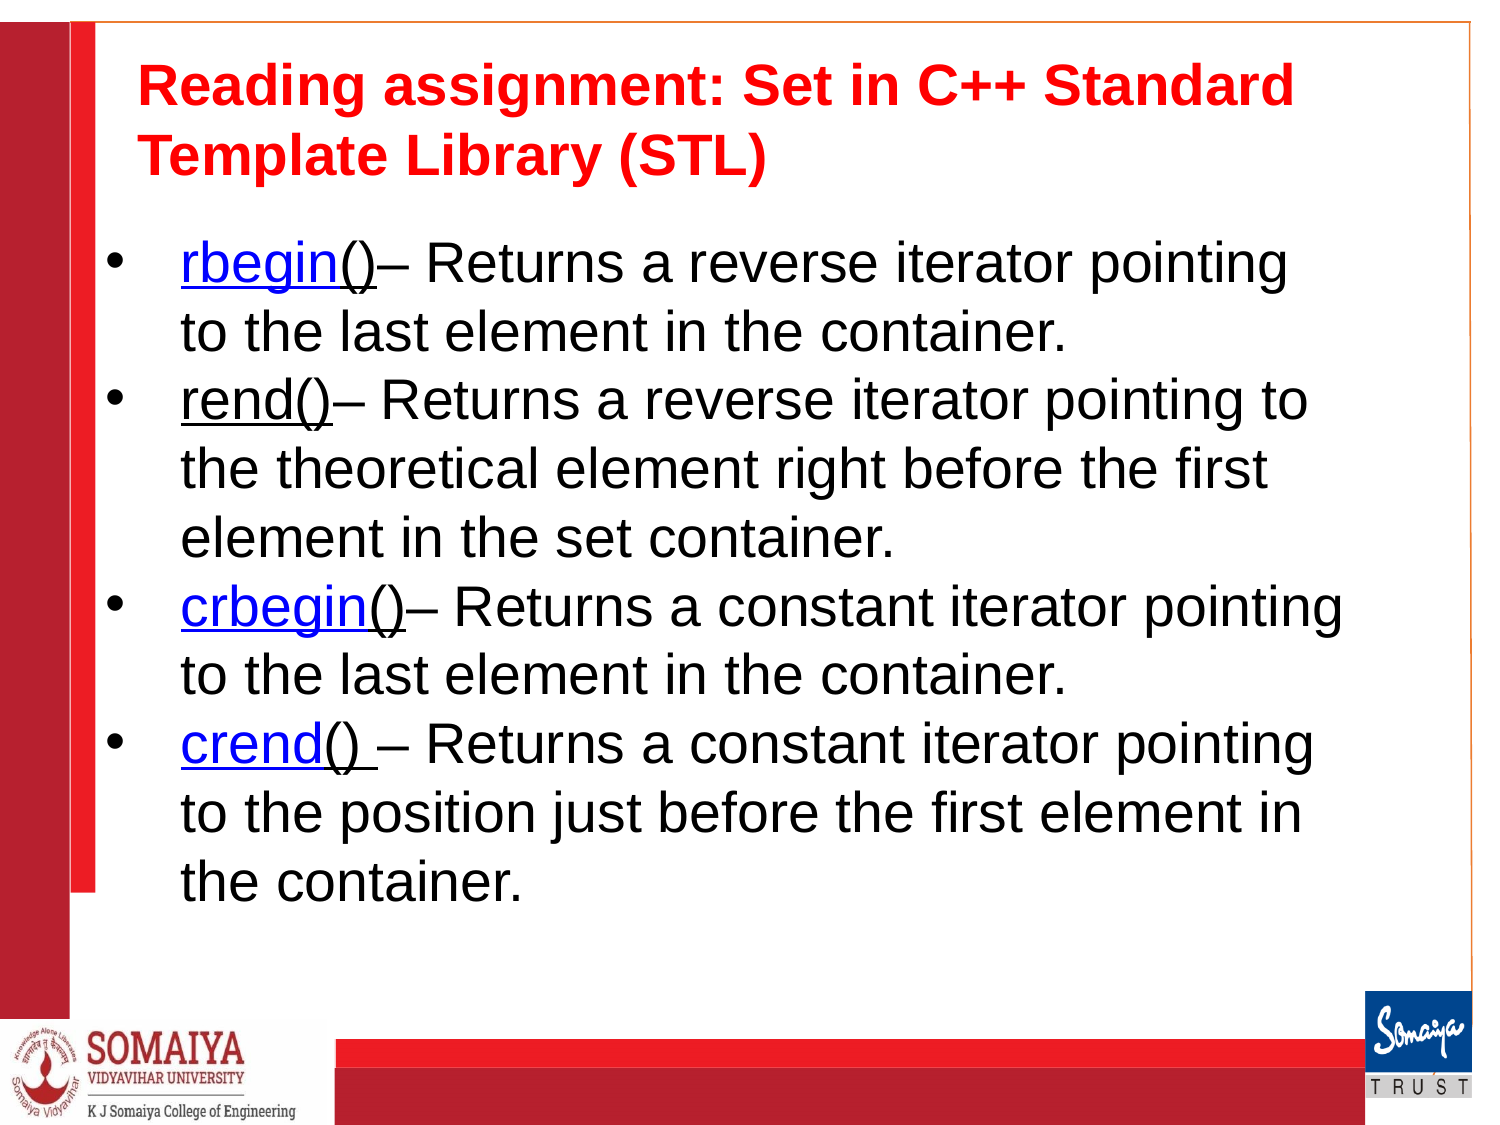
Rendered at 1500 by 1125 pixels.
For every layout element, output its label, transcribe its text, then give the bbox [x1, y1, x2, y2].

picture [334, 991, 1472, 1125]
picture [0, 22, 327, 1125]
list rbegin()– Returns a reverse iterator pointing to the last element in the container. rend()– Returns a reverse iterator pointing to the theoretical element right before the first element in the set container. crbegin()– Returns a constant iterator pointing to the last element in the container. crend() – Returns a constant iterator pointing to the position just before the first element in the container. [105, 224, 1346, 920]
title Reading assignment: Set in C++ Standard Template Library (STL) [137, 47, 1400, 260]
